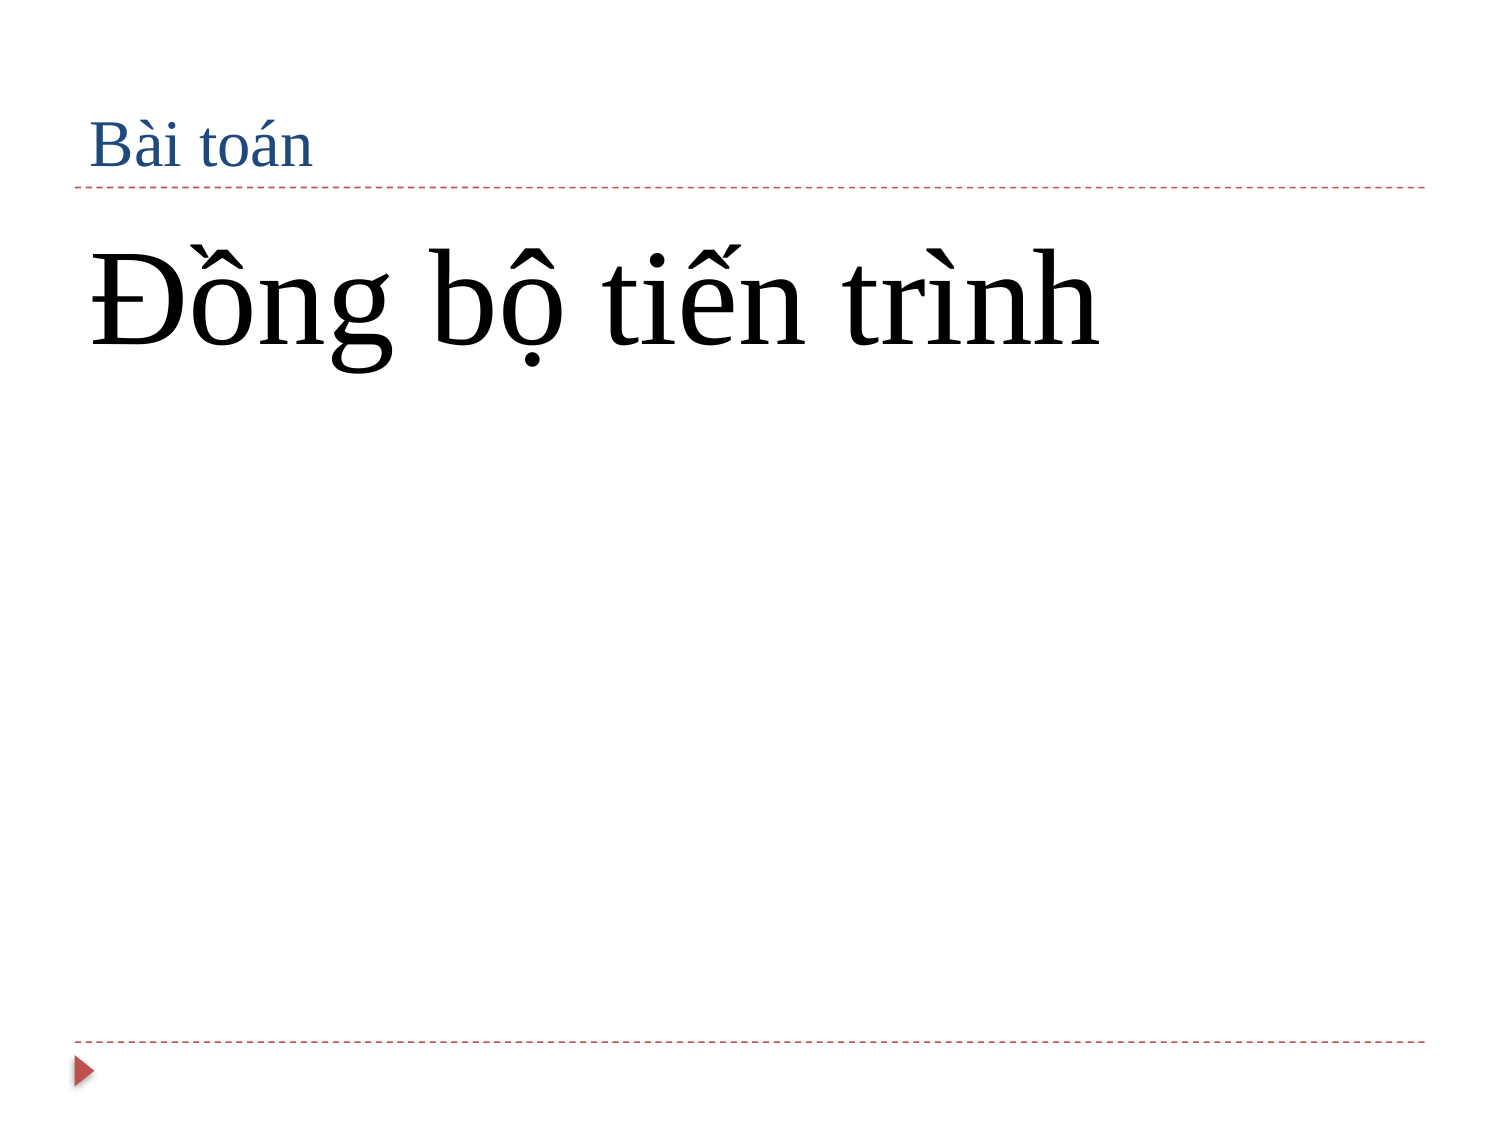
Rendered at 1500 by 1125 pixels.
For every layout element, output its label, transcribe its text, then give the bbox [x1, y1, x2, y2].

list Đồng bộ tiến trình [75, 200, 1425, 1010]
title Bài toán [75, 24, 1425, 188]
